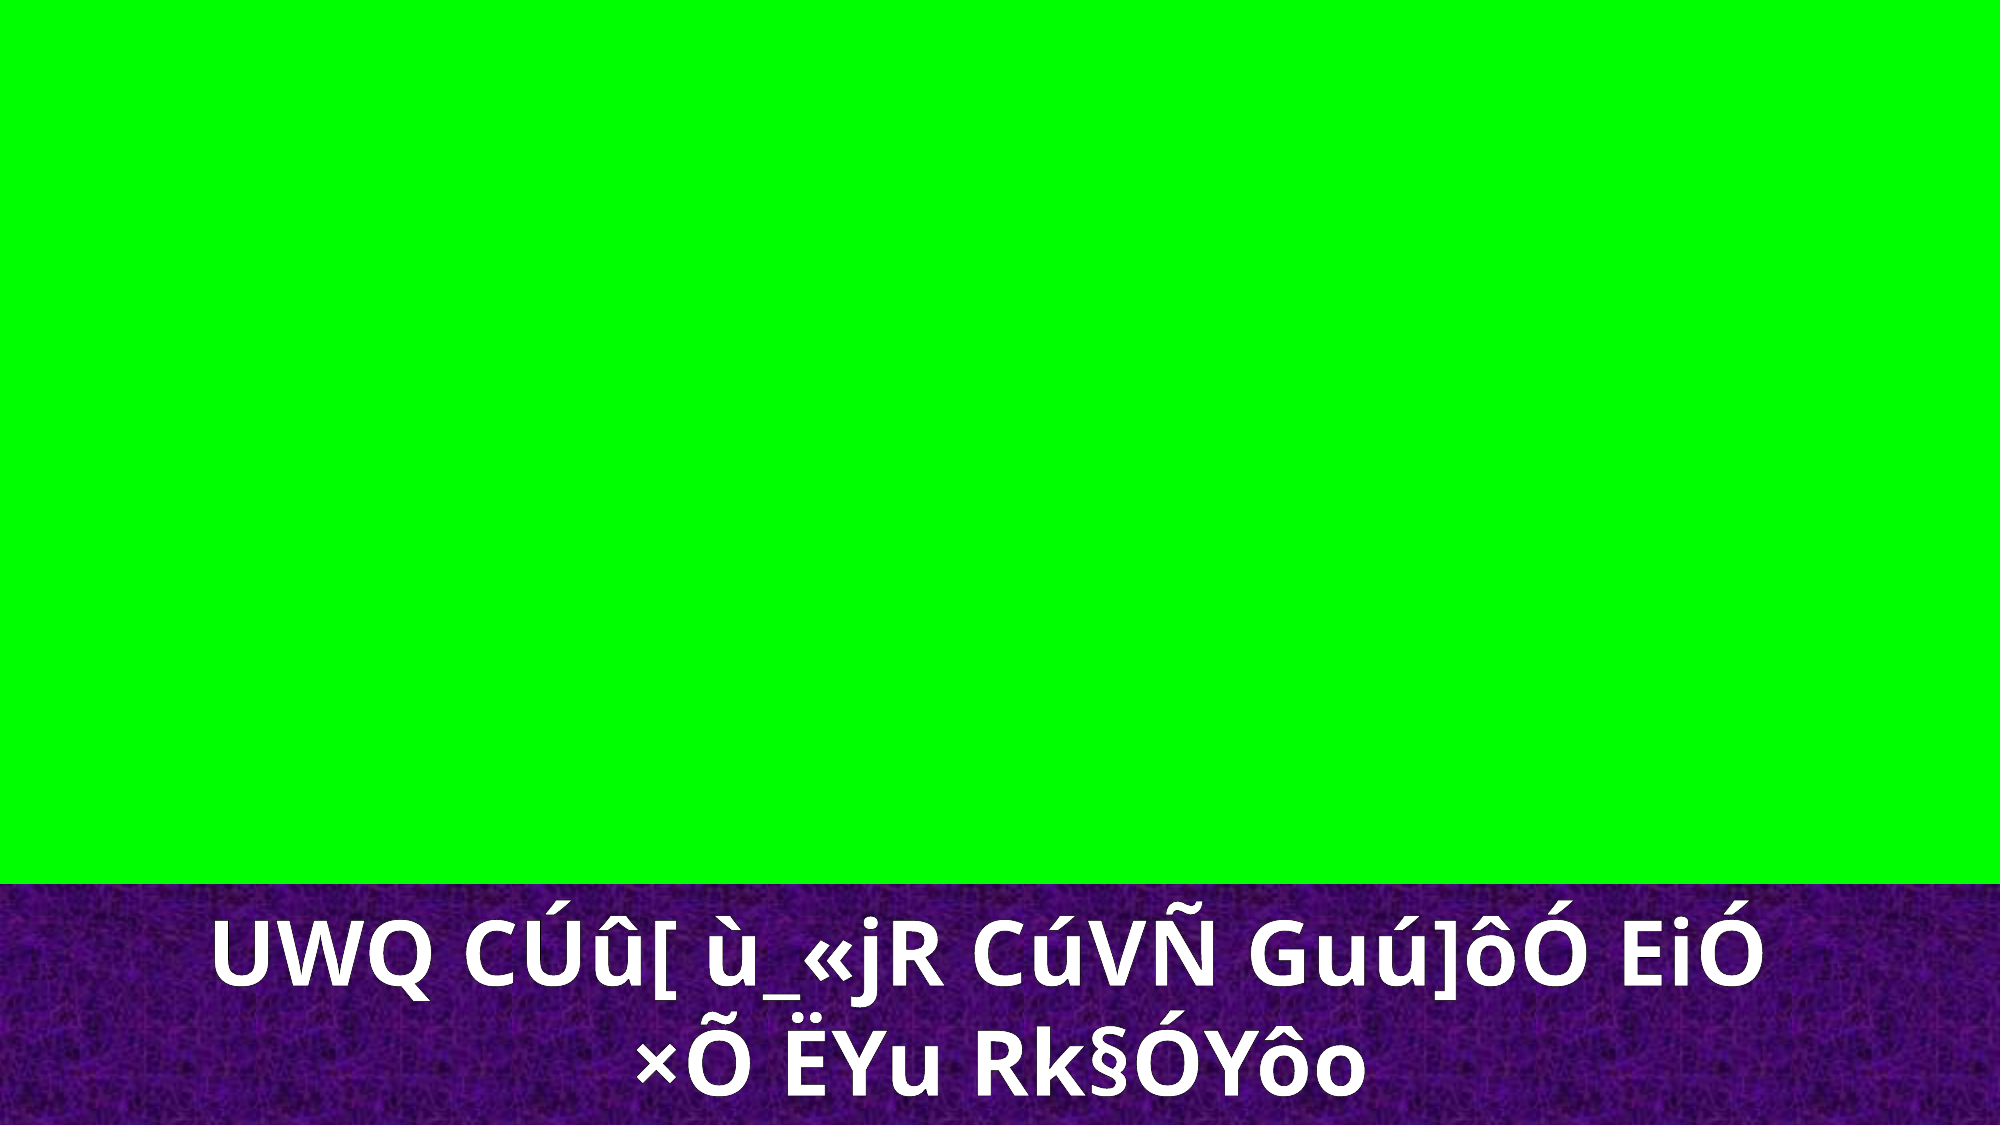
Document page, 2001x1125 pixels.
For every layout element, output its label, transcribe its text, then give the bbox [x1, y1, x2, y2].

text_box UWQ CÚû[ ù_«jR CúVÑ Guú]ôÓ EiÓ ×Õ ËYu Rk§ÓYôo [0, 886, 2000, 1122]
